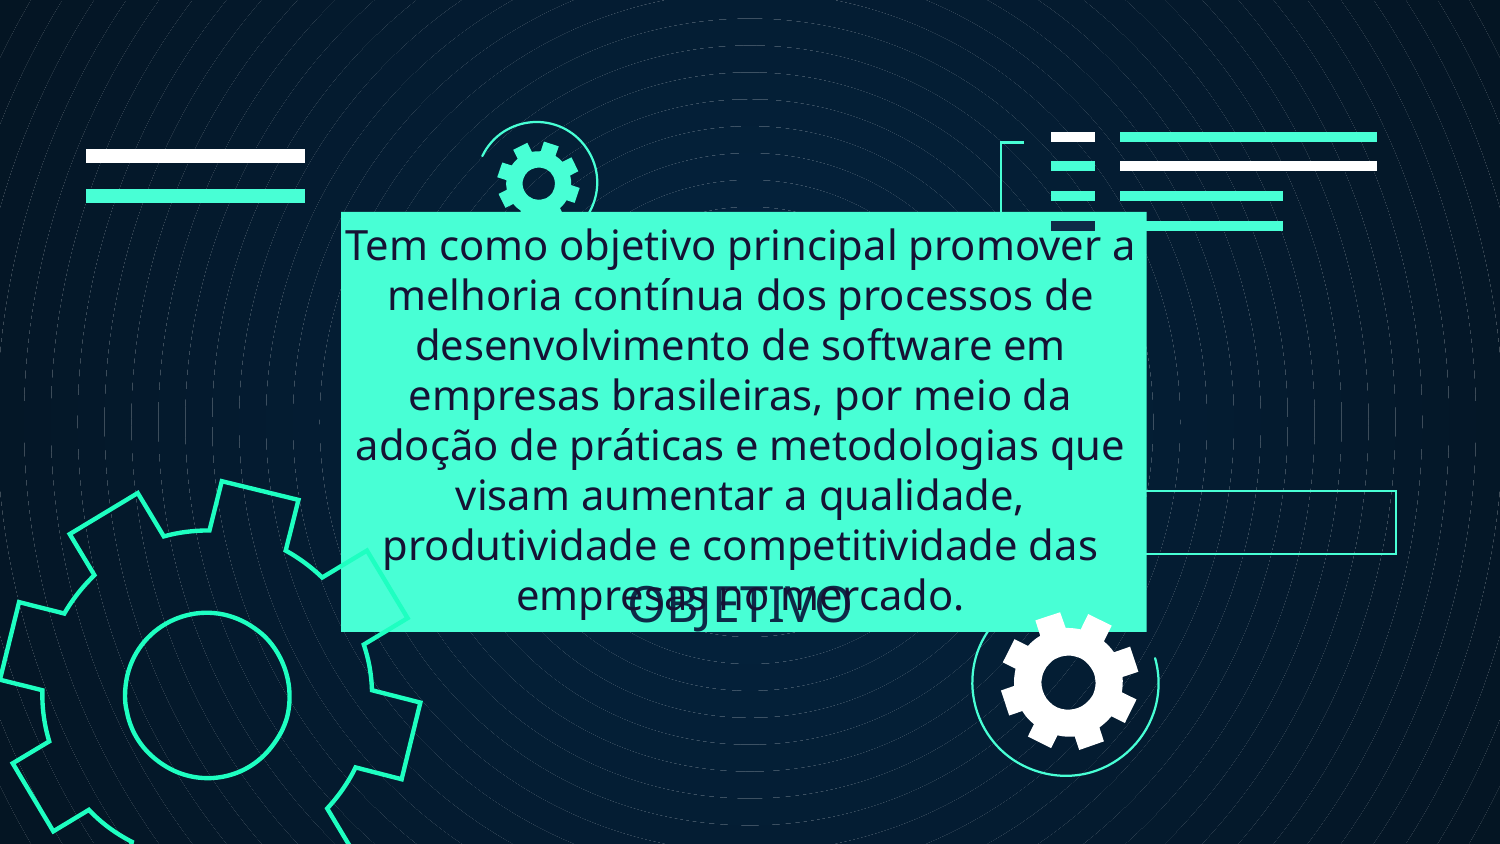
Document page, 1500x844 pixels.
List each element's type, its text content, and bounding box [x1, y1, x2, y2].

text_box [412, 538, 424, 559]
text_box [1158, 221, 1283, 231]
text_box [1050, 161, 1095, 172]
text_box [1053, 438, 1072, 469]
text_box [85, 149, 305, 163]
text_box [1031, 529, 1050, 560]
text_box [497, 141, 580, 203]
text_box [427, 538, 446, 560]
text_box [85, 189, 305, 203]
text_box [407, 438, 426, 460]
text_box [1050, 191, 1095, 201]
text_box [1120, 131, 1378, 142]
subtitle Tem como objetivo principal promover a melhoria contínua dos processos de desenvolvimento de software em empresas brasileiras, por meio da adoção de práticas e metodologias que visam aumentar a qualidade, produtividade e competitividade das empresas no mercado. [323, 203, 1158, 408]
text_box [386, 538, 405, 569]
text_box [382, 429, 401, 460]
text_box [358, 438, 374, 460]
text_box [1104, 438, 1122, 460]
text_box [433, 438, 448, 469]
text_box [1120, 161, 1378, 172]
text_box [1120, 191, 1283, 201]
text_box [1079, 438, 1097, 460]
text_box [1000, 612, 1139, 751]
text_box [1057, 538, 1073, 560]
title OBJETIVO [451, 408, 1031, 648]
text_box [1050, 131, 1095, 142]
